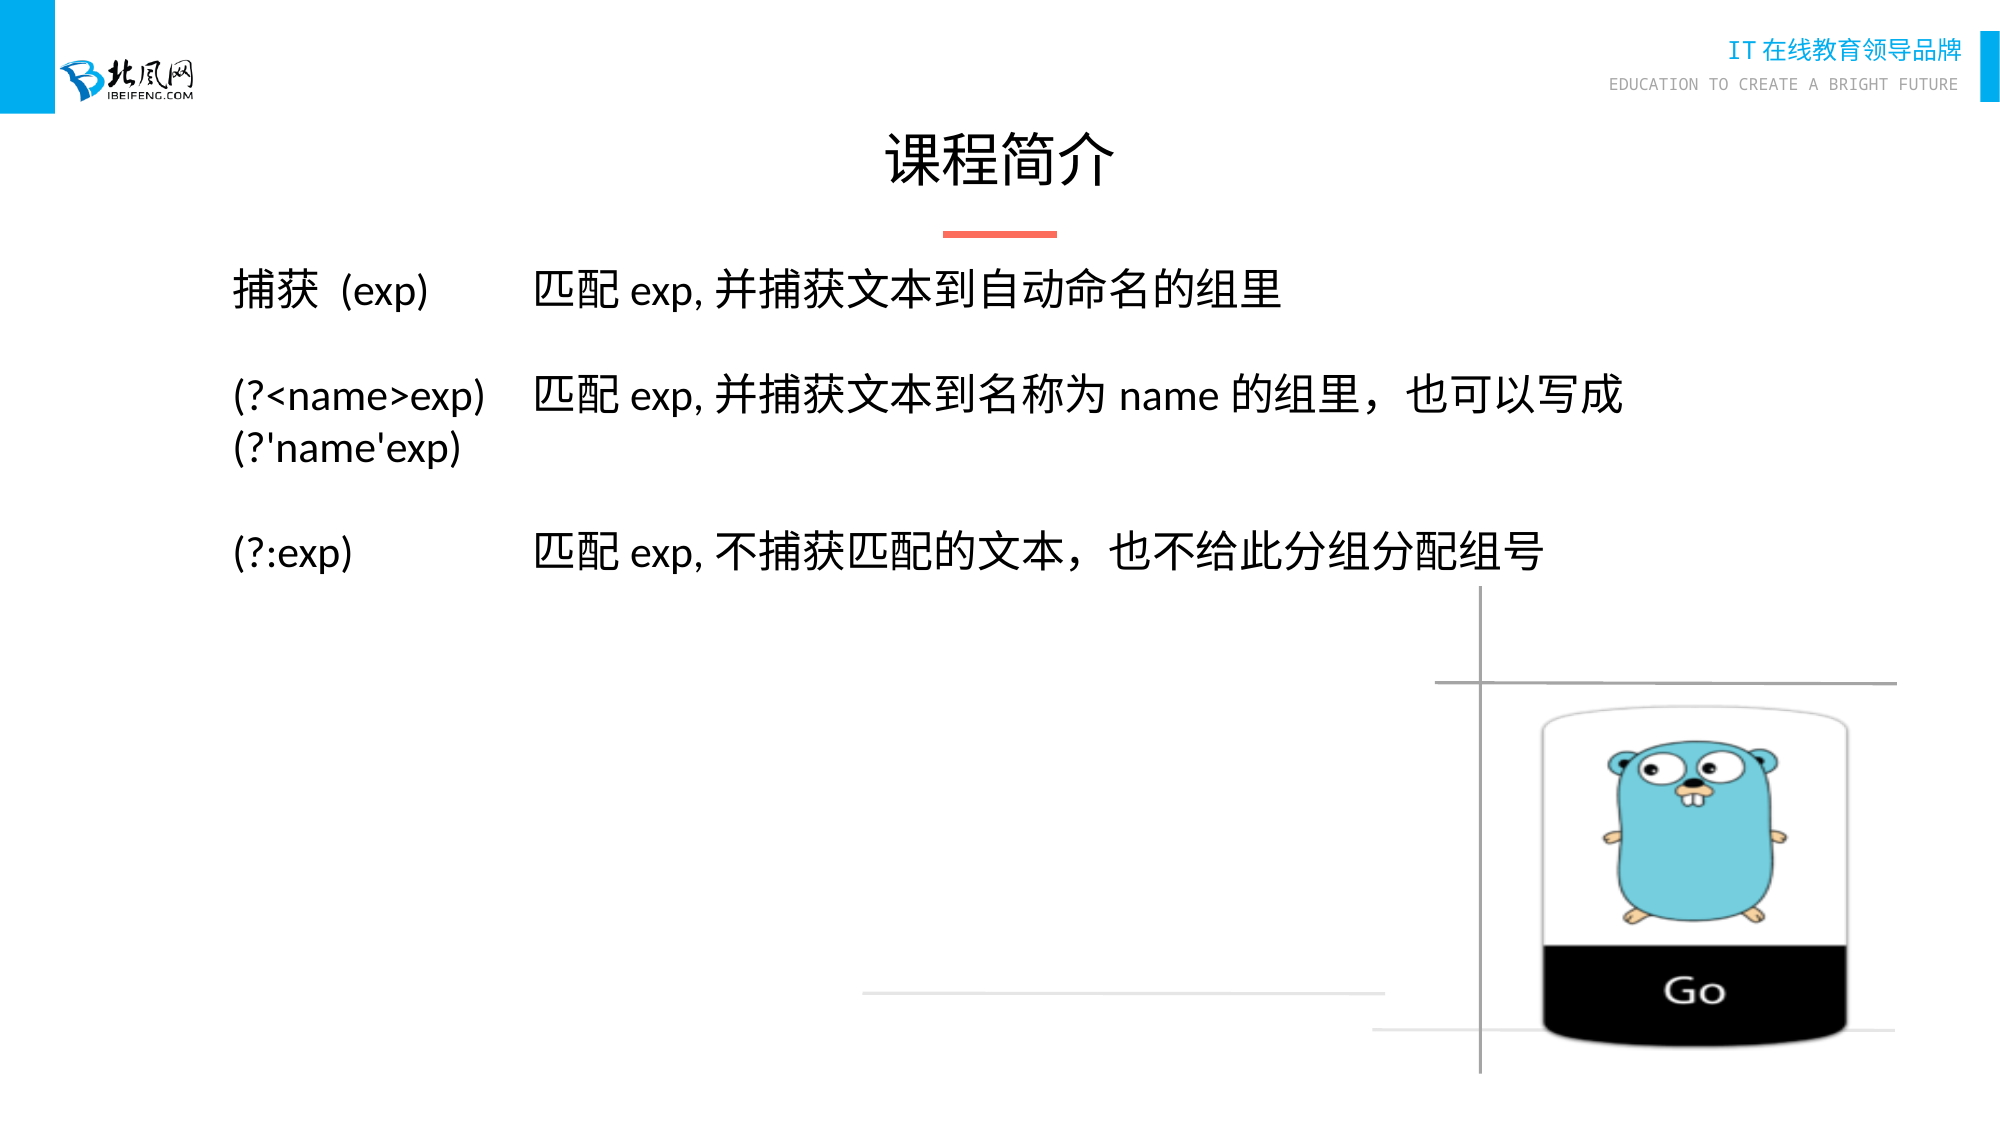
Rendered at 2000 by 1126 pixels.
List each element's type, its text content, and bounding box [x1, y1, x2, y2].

text_box [1482, 681, 1897, 686]
text_box 捕获 (exp) 匹配exp,并捕获文本到自动命名的组里 (?<name>exp) 匹配exp,并捕获文本到名称为name的组里，也可以写成(?'name'exp) (?:exp) 匹配exp,不捕获匹配的文本，也不给此分组分配组号 [217, 254, 1856, 584]
text_box [1434, 681, 1478, 685]
text_box 课程简介 [634, 116, 1366, 201]
text_box [1478, 586, 1482, 1074]
picture [56, 54, 198, 103]
picture [1534, 703, 1856, 1051]
